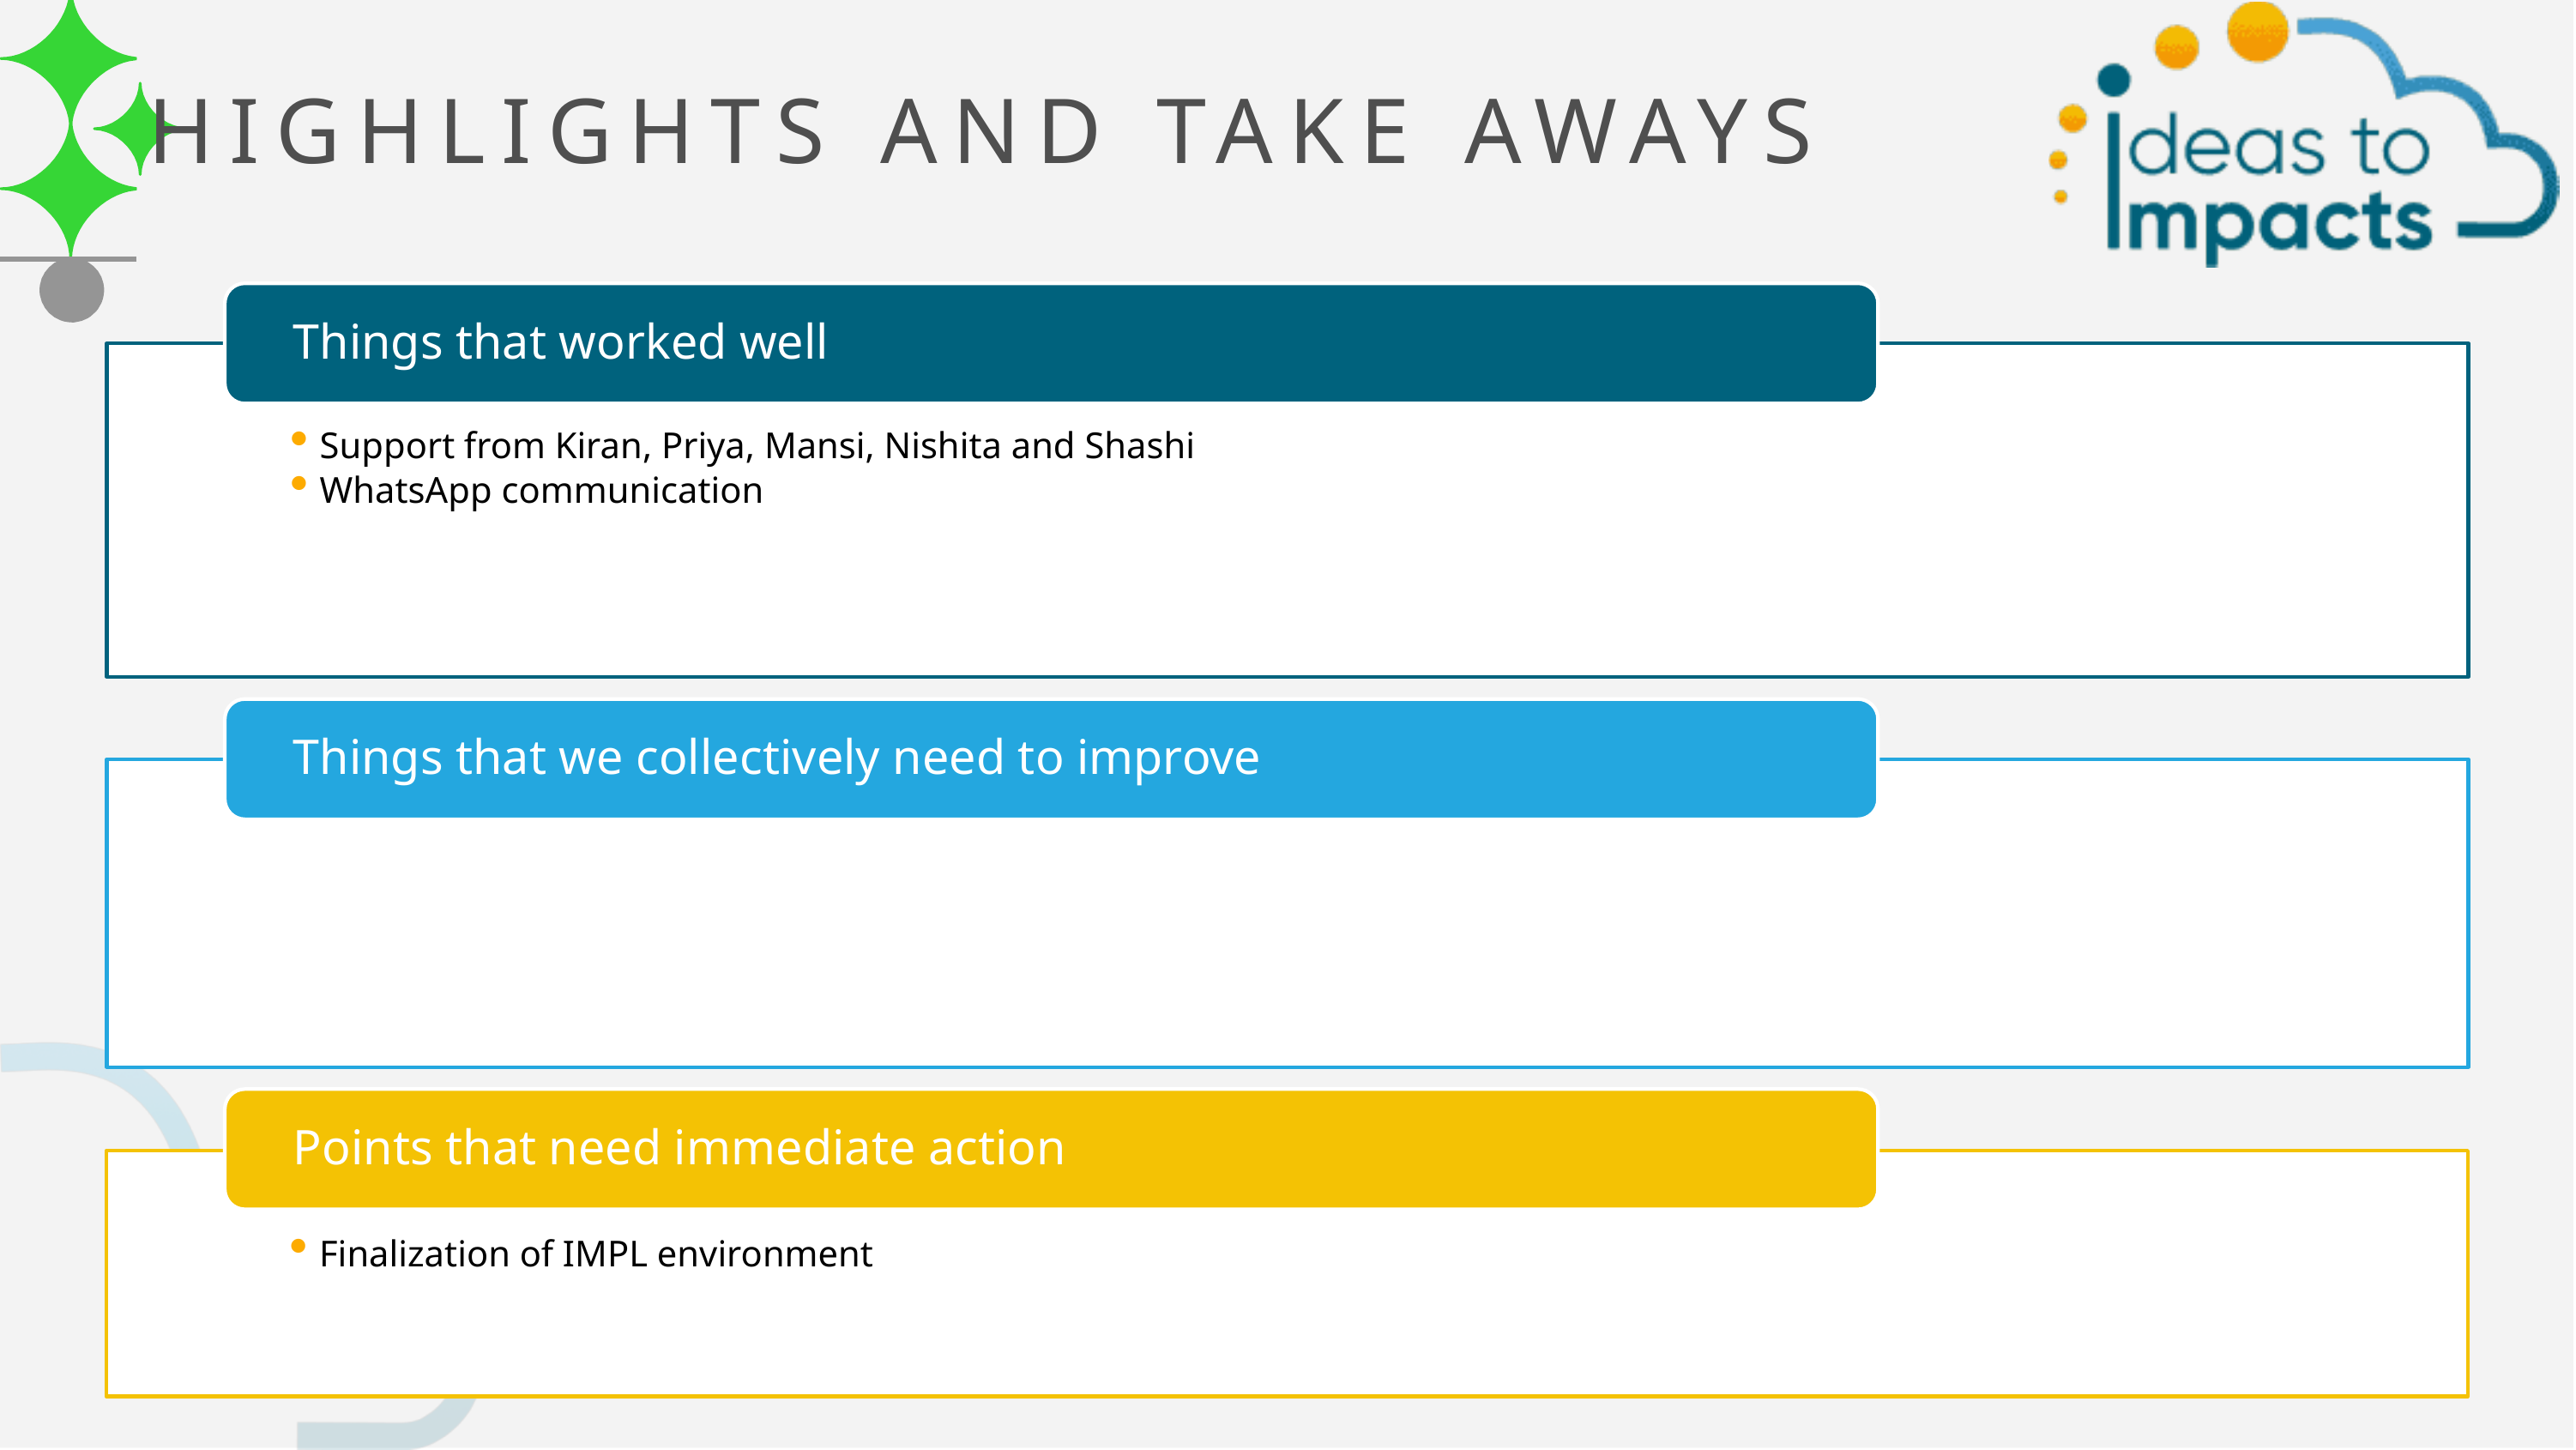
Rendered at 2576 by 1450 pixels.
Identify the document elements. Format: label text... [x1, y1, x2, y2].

text_box Points that need immediate action [222, 1087, 1880, 1211]
picture [2048, 2, 2560, 268]
text_box Things that we collectively need to improve [222, 697, 1880, 821]
text_box [105, 758, 2470, 1069]
text_box Things that worked well [222, 281, 1880, 406]
text_box Finalization of IMPL environment [105, 1149, 2470, 1399]
text_box Support from Kiran, Priya, Mansi, Nishita and Shashi WhatsApp communication [105, 341, 2470, 679]
title HIGHLIGHTS AND TAKE AWAYS [148, 74, 2233, 182]
